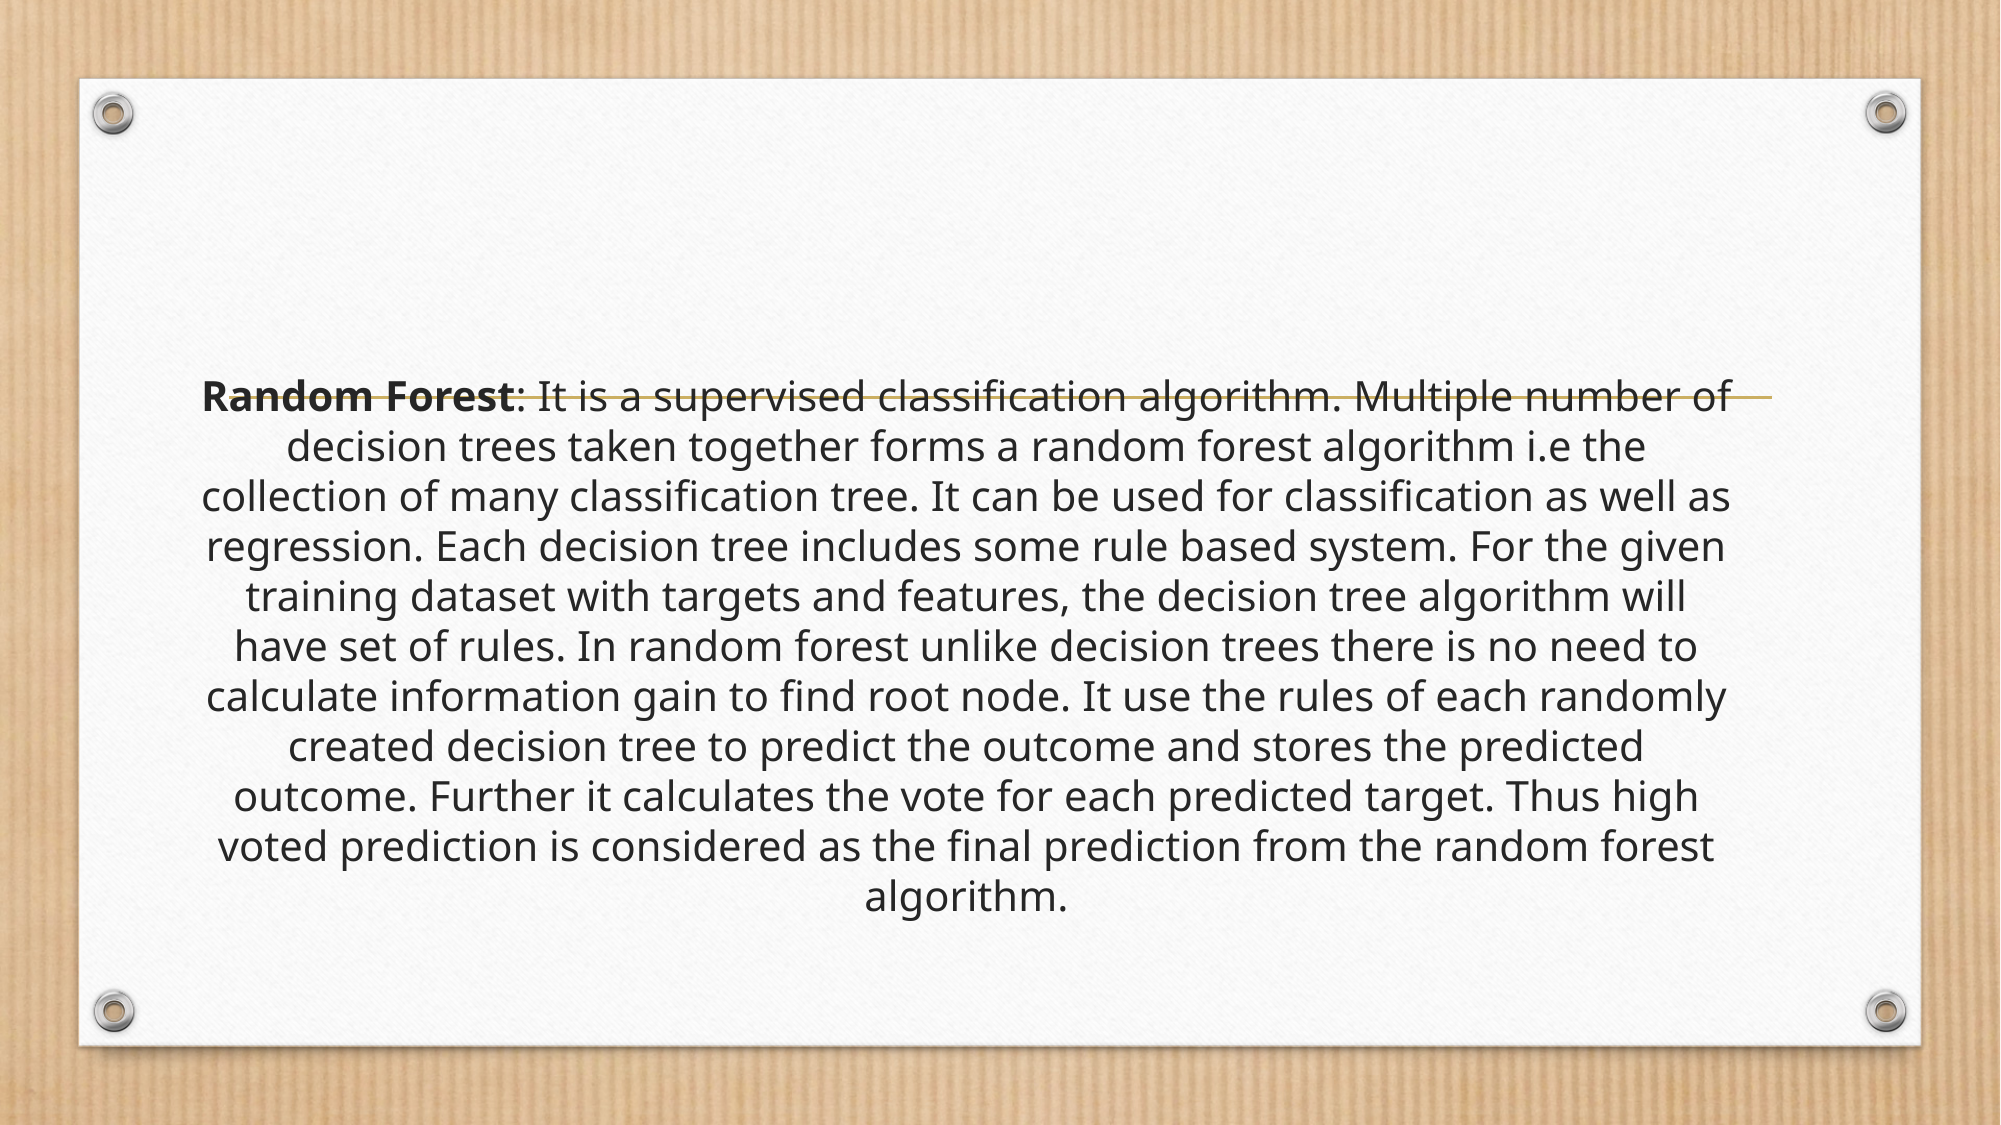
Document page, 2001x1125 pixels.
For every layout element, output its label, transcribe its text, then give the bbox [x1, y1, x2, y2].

picture [0, 0, 2001, 1125]
title Random Forest: It is a supervised classification algorithm. Multiple number of decision trees taken together forms a random forest algorithm i.e the collection of many classification tree. It can be used for classification as well as regression. Each decision tree includes some rule based system. For the given training dataset with targets and features, the decision tree algorithm will have set of rules. In random forest unlike decision trees there is no need to calculate information gain to find root node. It use the rules of each randomly created decision tree to predict the outcome and stores the predicted outcome. Further it calculates the vote for each predicted target. Thus high voted prediction is considered as the final prediction from the random forest algorithm. [178, 562, 1754, 777]
